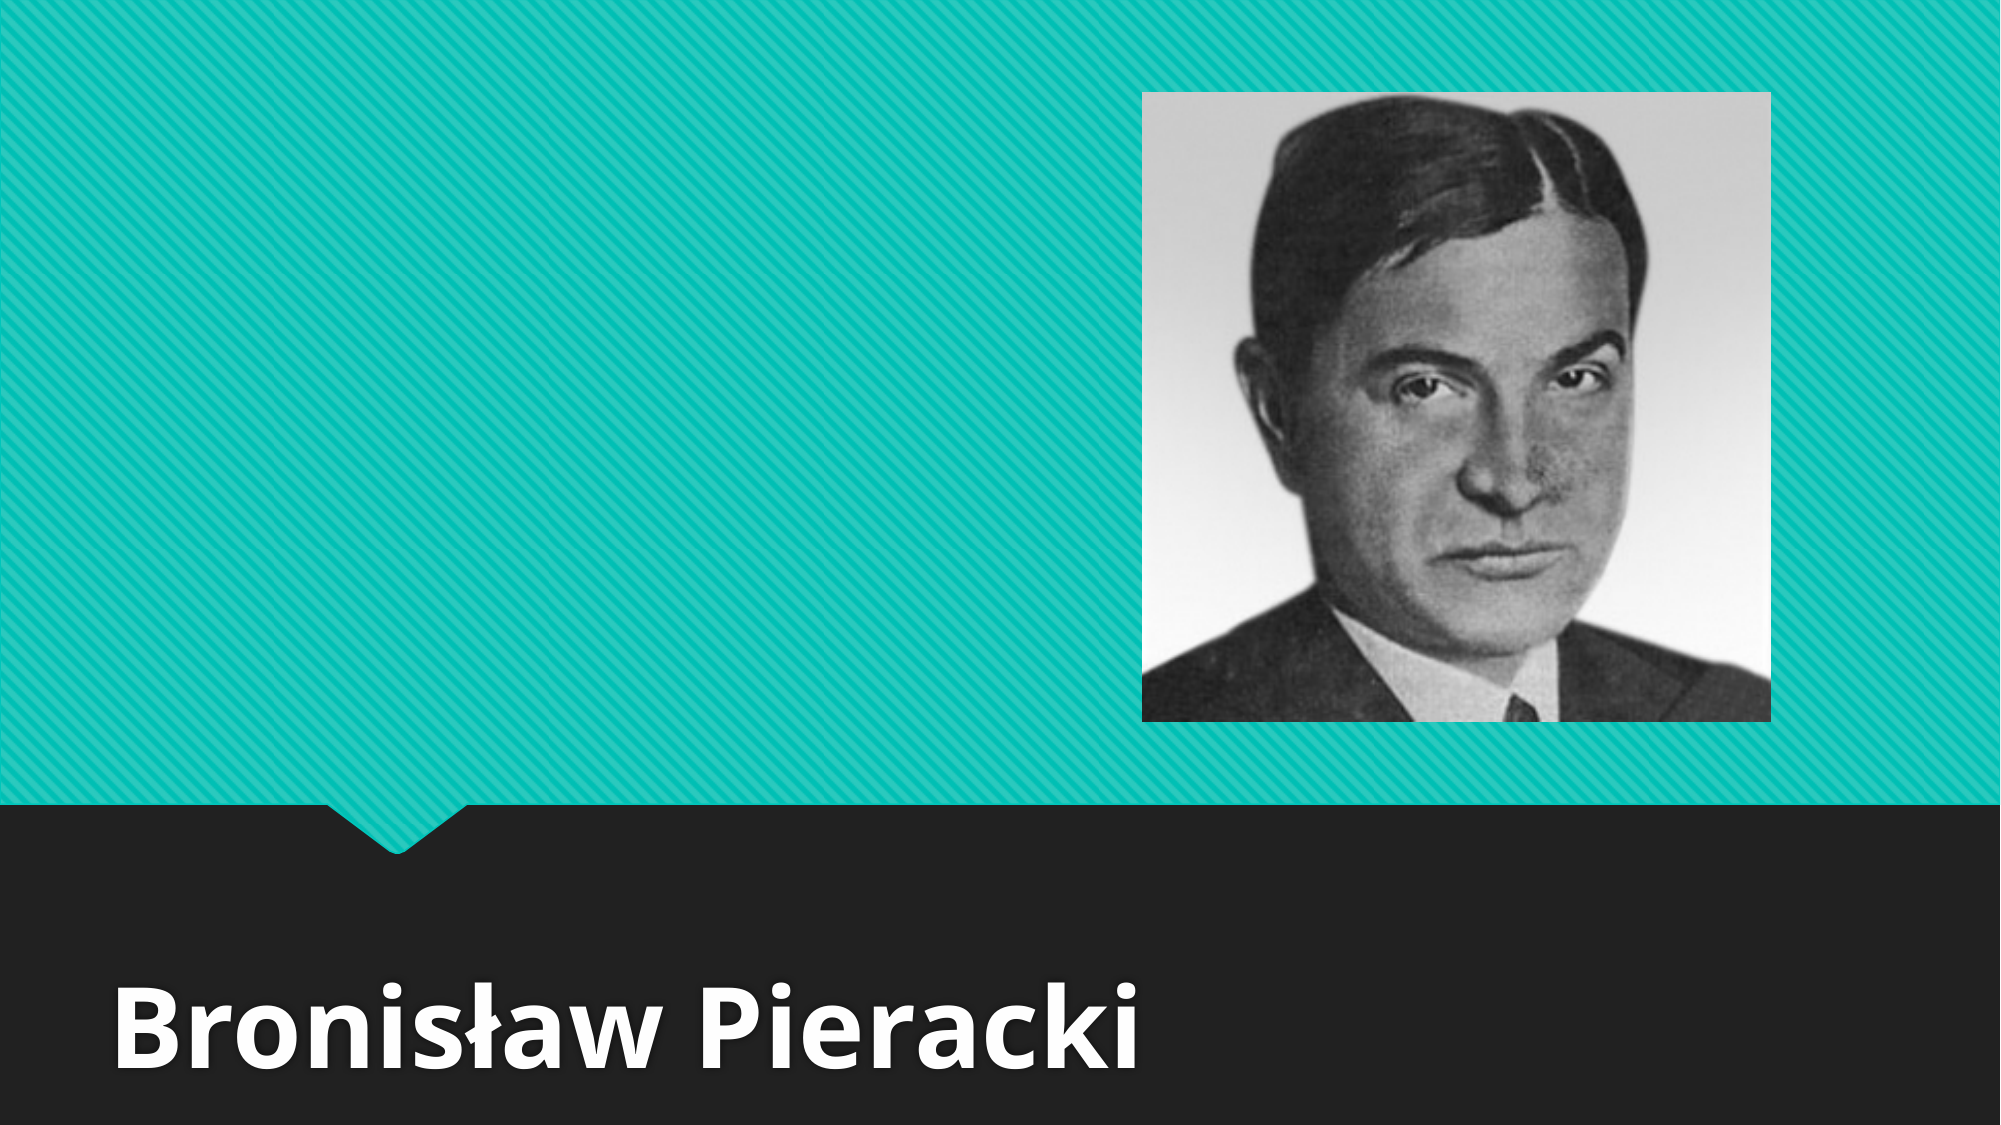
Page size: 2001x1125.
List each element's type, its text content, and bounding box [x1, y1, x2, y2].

title Bronisław Pieracki [93, 858, 1365, 1099]
picture [1141, 92, 1771, 722]
